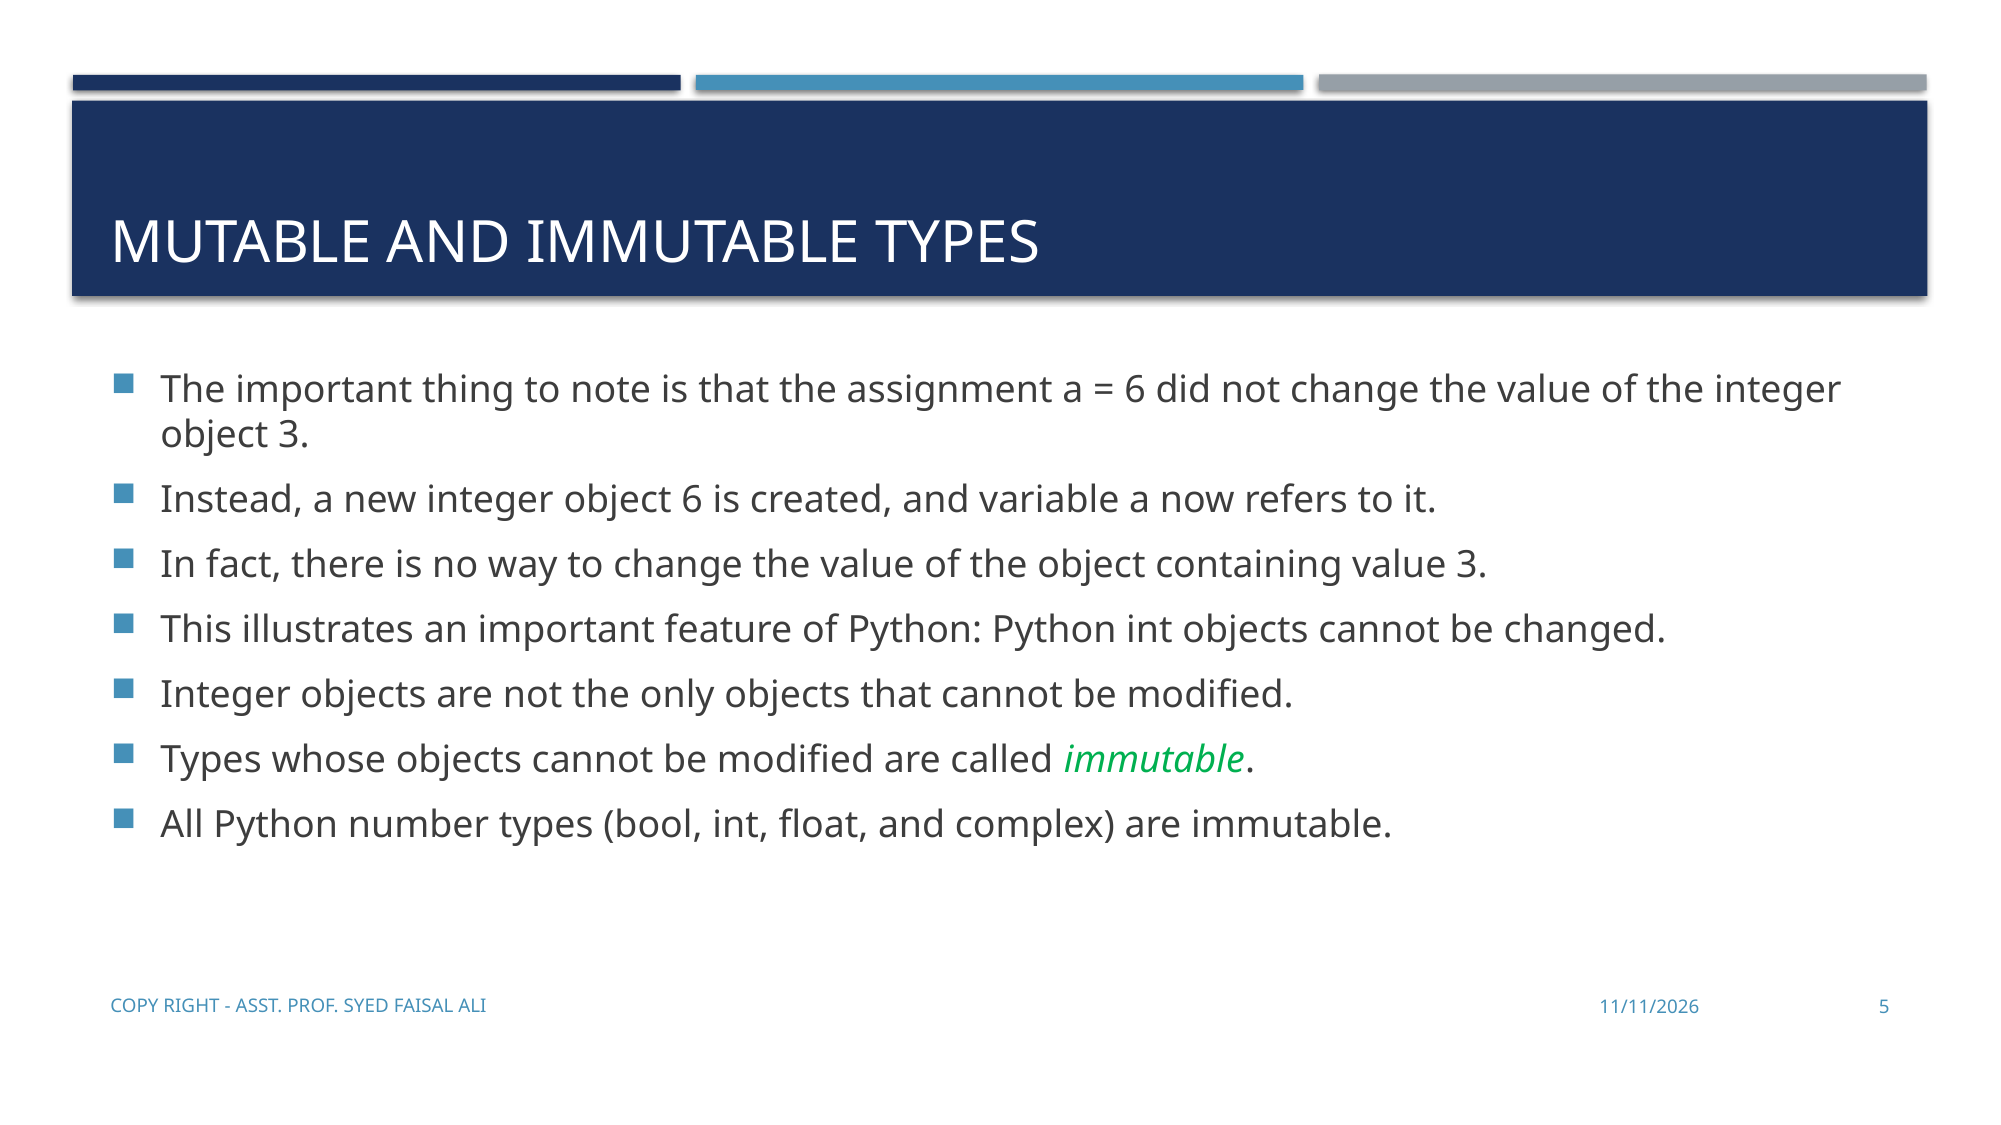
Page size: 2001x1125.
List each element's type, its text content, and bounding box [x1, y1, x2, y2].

title Mutable and immutable types [95, 115, 1905, 282]
footer Copy Right - Asst. Prof. Syed Faisal Ali [95, 976, 1230, 1037]
slide_number 5 [1732, 977, 1905, 1037]
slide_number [1247, 977, 1715, 1037]
list The important thing to note is that the assignment a = 6 did not change the value of the integer object 3. Instead, a new integer object 6 is created, and variable a now refers to it. In fact, there is no way to change the value of the object containing value 3. This illustrates an important feature of Python: Python int objects cannot be changed. Integer objects are not the only objects that cannot be modified. Types whose objects cannot be modified are called immutable. All Python number types (bool, int, float, and complex) are immutable. [95, 357, 1905, 962]
